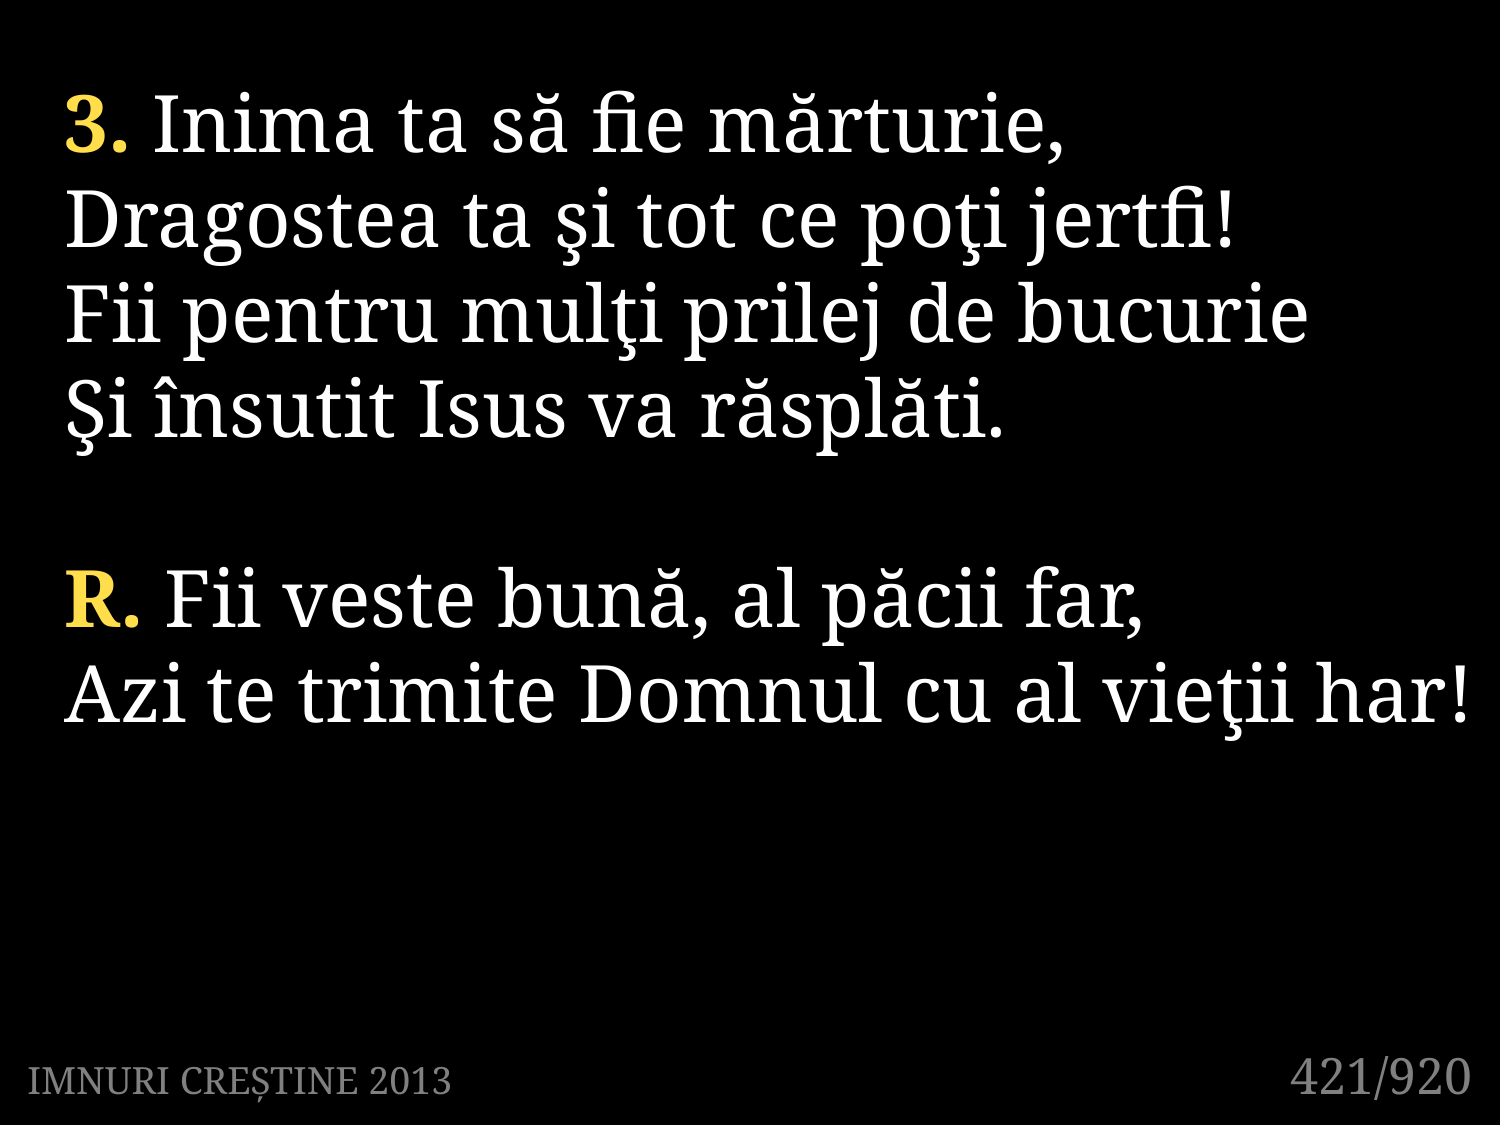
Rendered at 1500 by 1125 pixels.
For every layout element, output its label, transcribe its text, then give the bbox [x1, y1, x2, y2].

text_box 3. Inima ta să fie mărturie, Dragostea ta şi tot ce poţi jertfi! Fii pentru mulţi prilej de bucurie Şi însutit Isus va răsplăti. R. Fii veste bună, al păcii far, Azi te trimite Domnul cu al vieţii har! [50, 65, 1500, 746]
text_box IMNURI CREȘTINE 2013 [12, 1049, 637, 1110]
text_box 421/920 [637, 1037, 1488, 1113]
